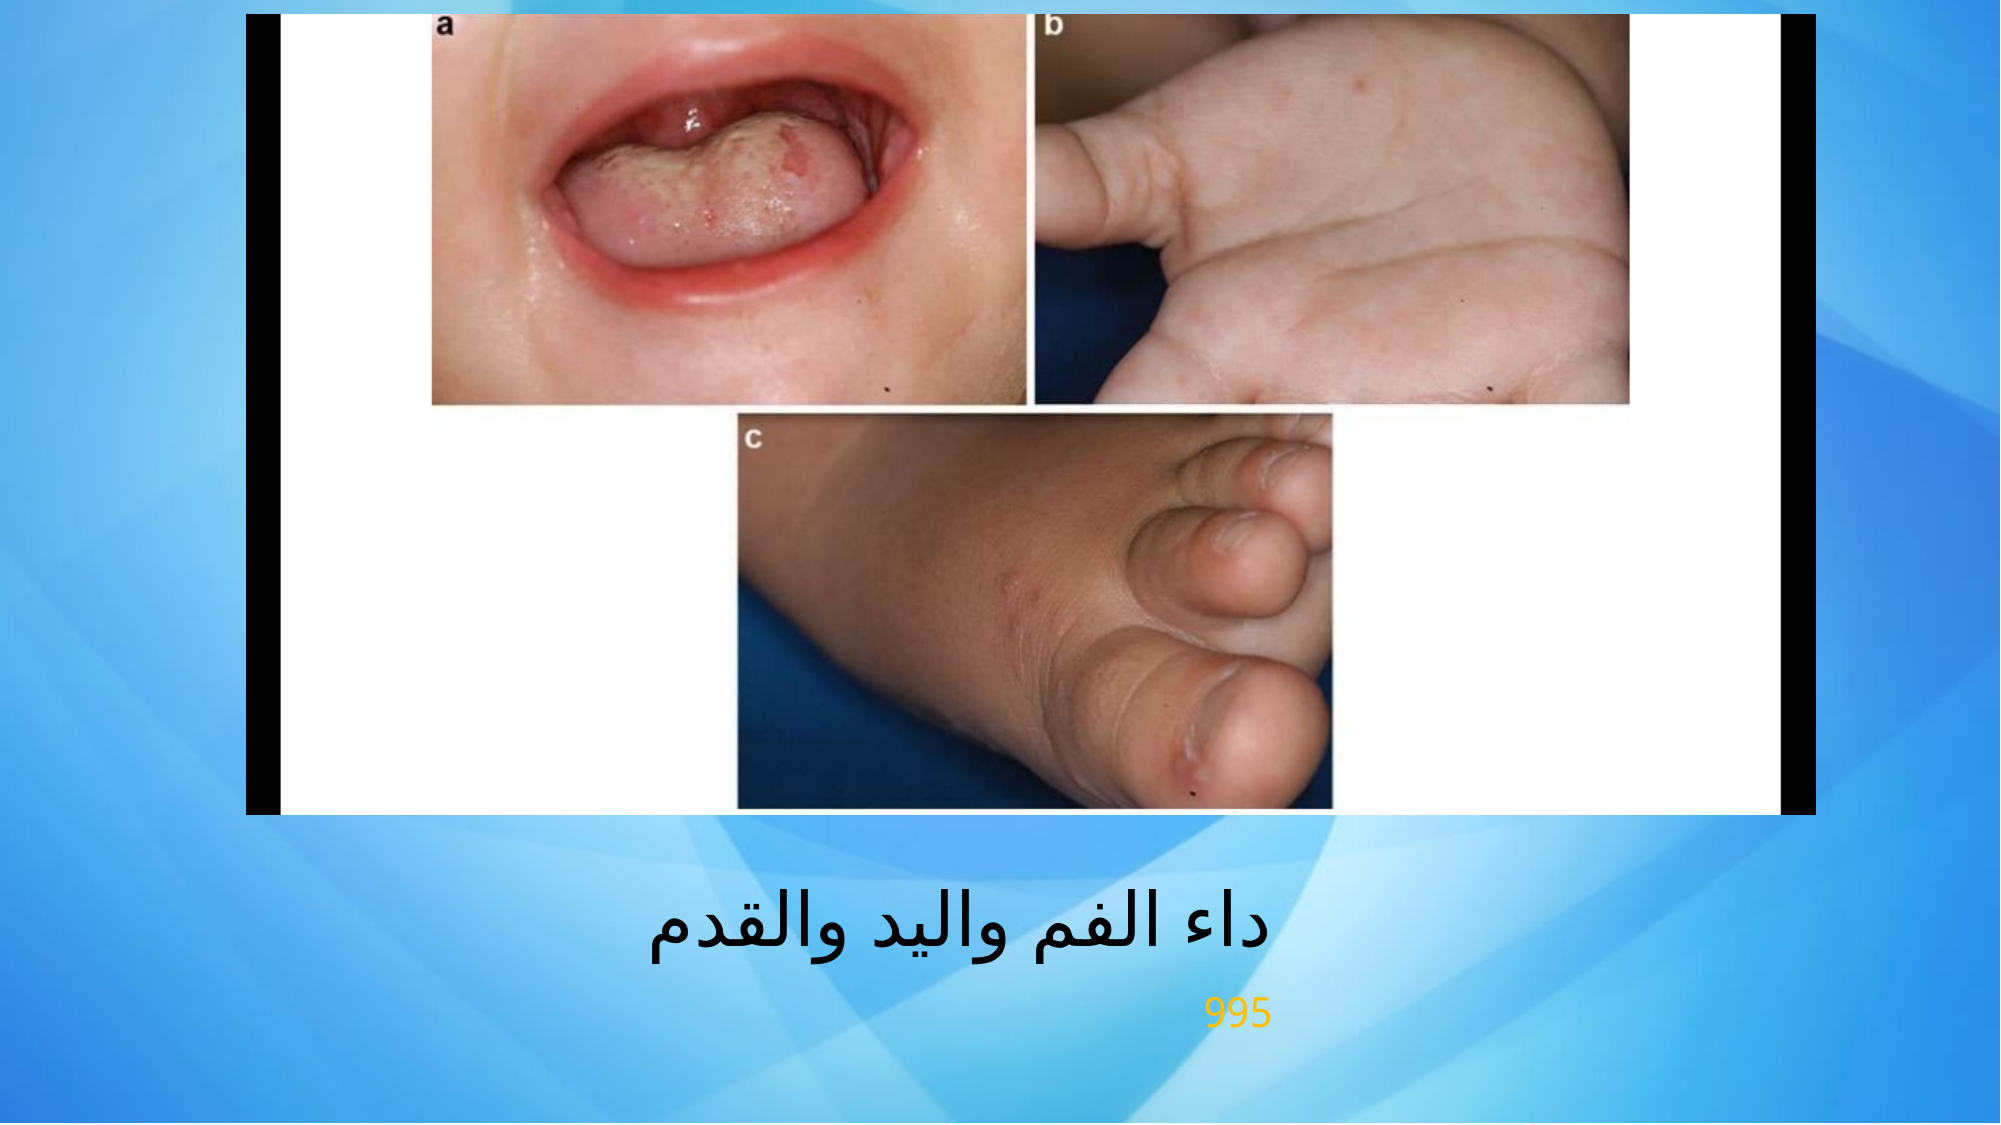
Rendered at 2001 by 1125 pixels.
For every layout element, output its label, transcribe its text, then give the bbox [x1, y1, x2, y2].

title داء الفم واليد والقدم 995 [13, 848, 1288, 1052]
picture [0, 0, 2000, 1123]
